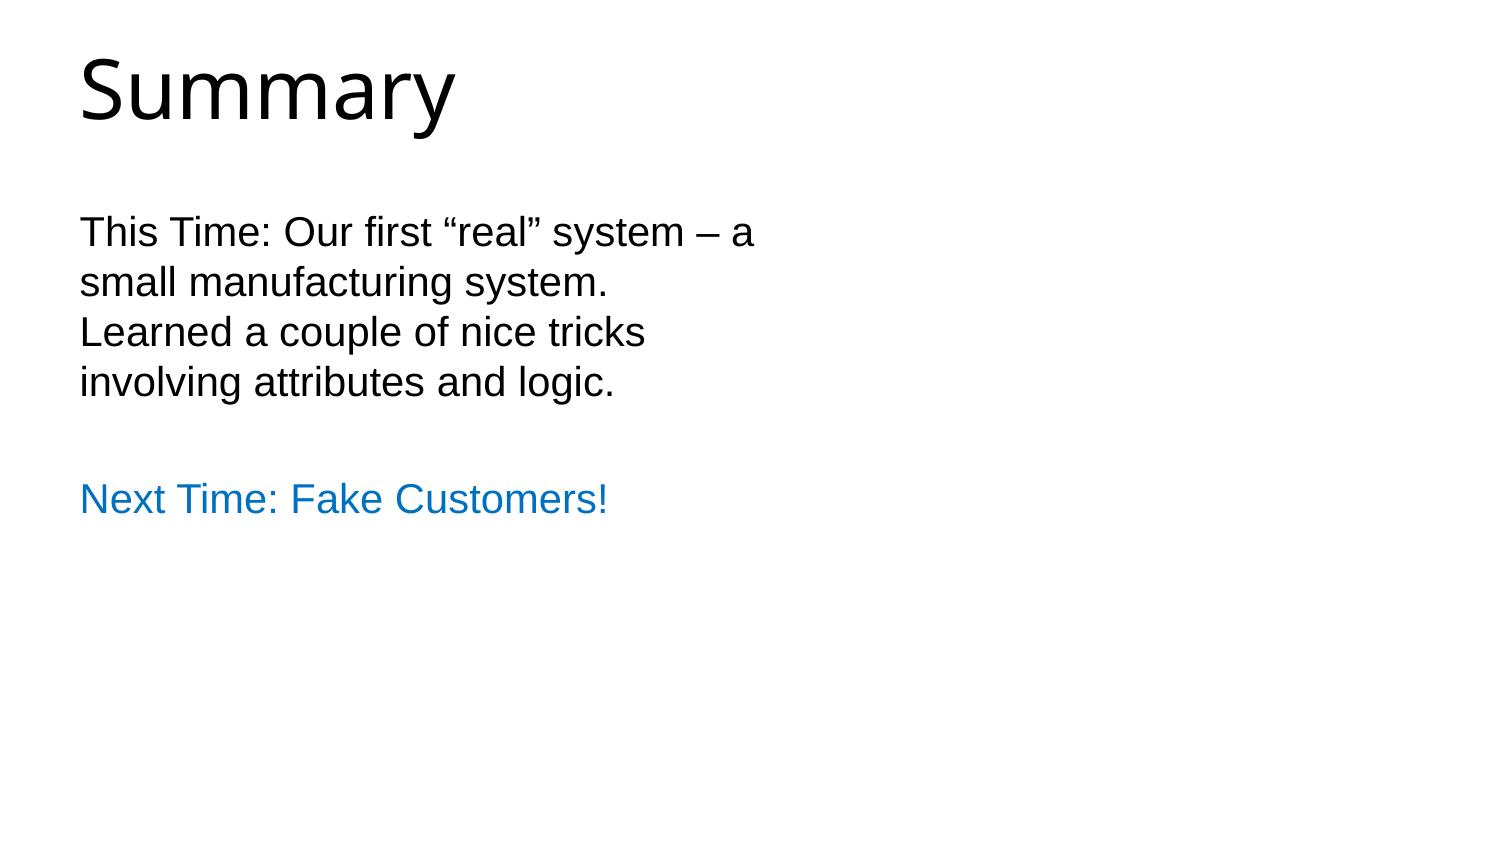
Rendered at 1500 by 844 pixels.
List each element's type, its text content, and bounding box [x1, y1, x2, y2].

text_box This Time: Our first “real” system – a small manufacturing system. Learned a couple of nice tricks involving attributes and logic. Next Time: Fake Customers! [64, 197, 782, 844]
list Summary [64, 28, 841, 146]
